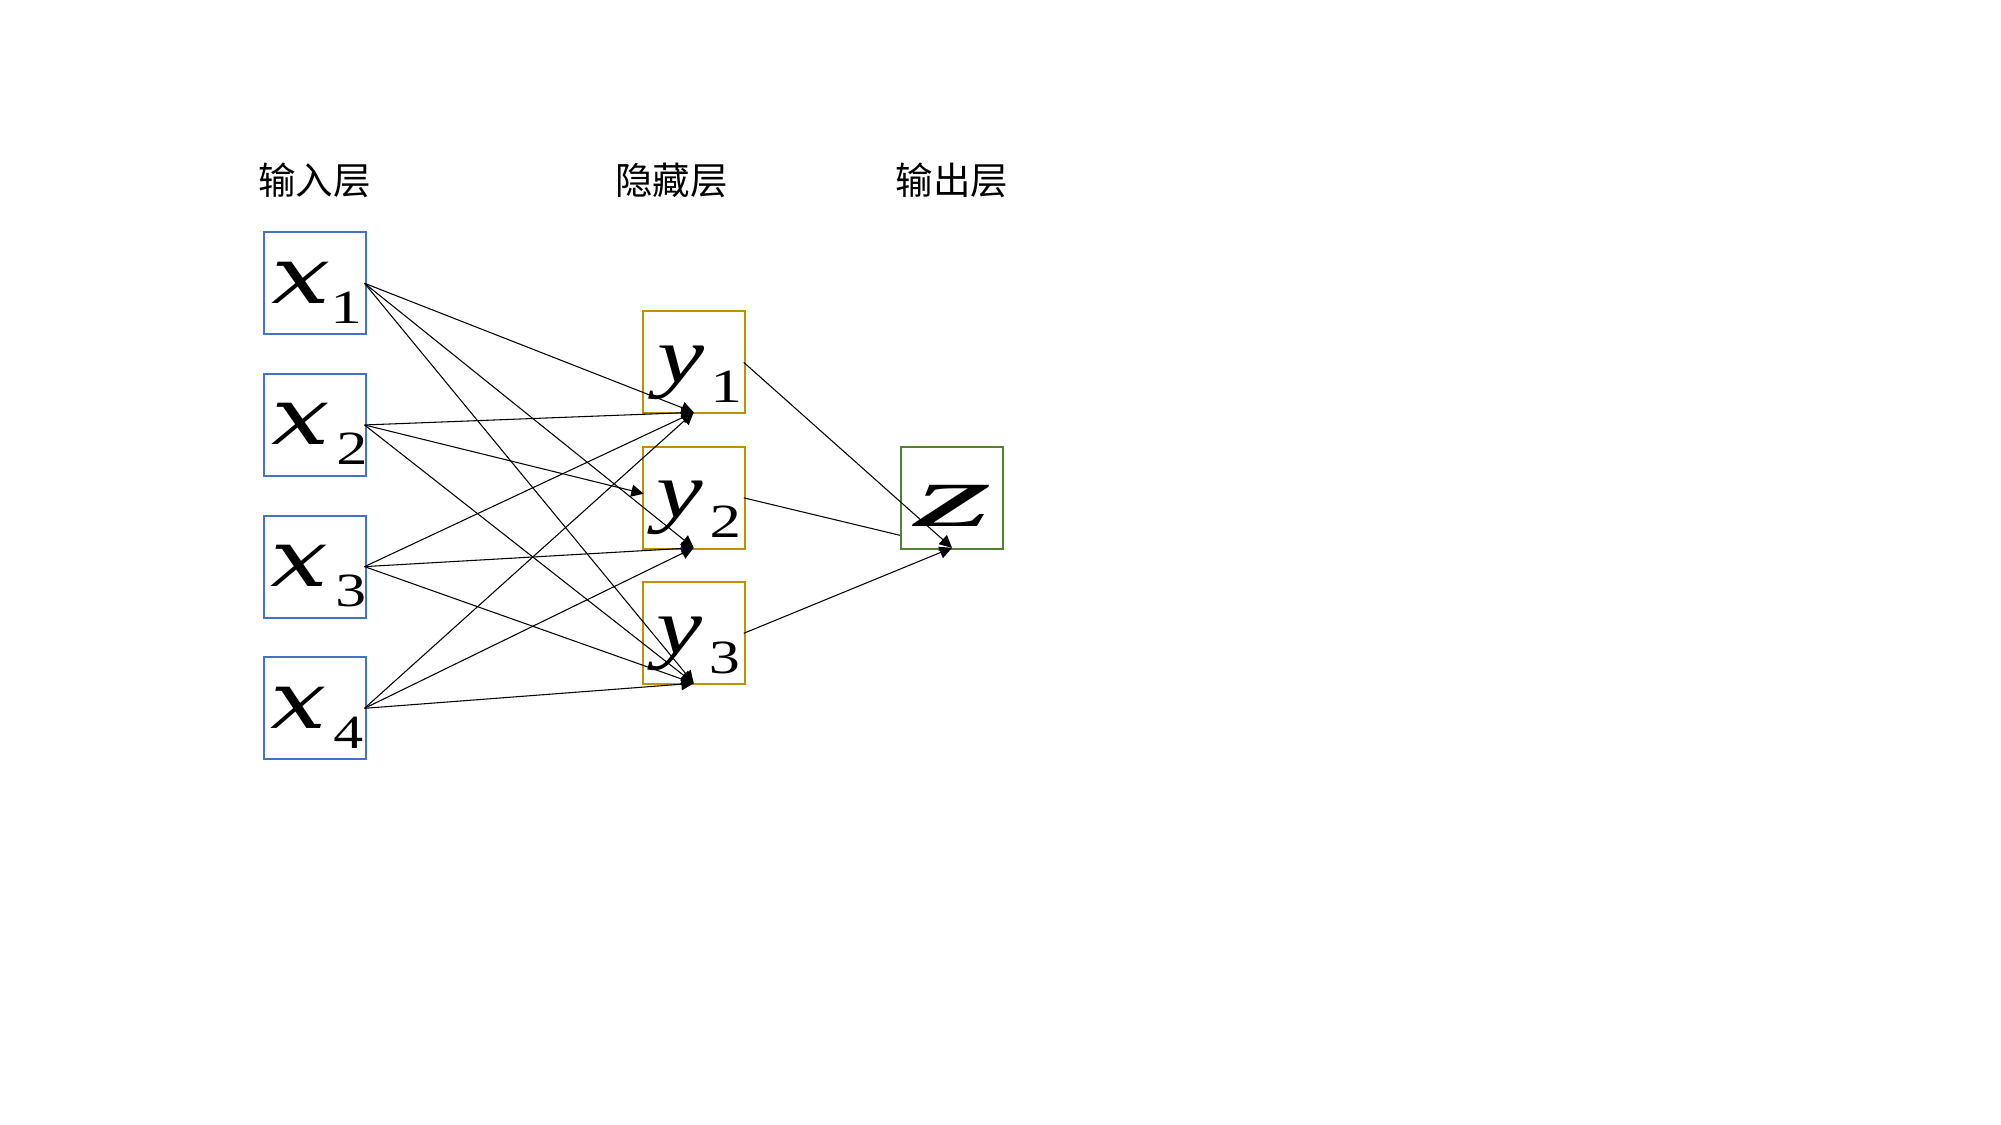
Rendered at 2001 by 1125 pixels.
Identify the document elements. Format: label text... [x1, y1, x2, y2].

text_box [364, 634, 644, 709]
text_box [743, 498, 903, 634]
text_box 输出层 [880, 149, 1024, 210]
text_box 输入层 [243, 149, 386, 210]
text_box 隐藏层 [600, 149, 743, 210]
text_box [743, 362, 903, 498]
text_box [364, 283, 644, 634]
